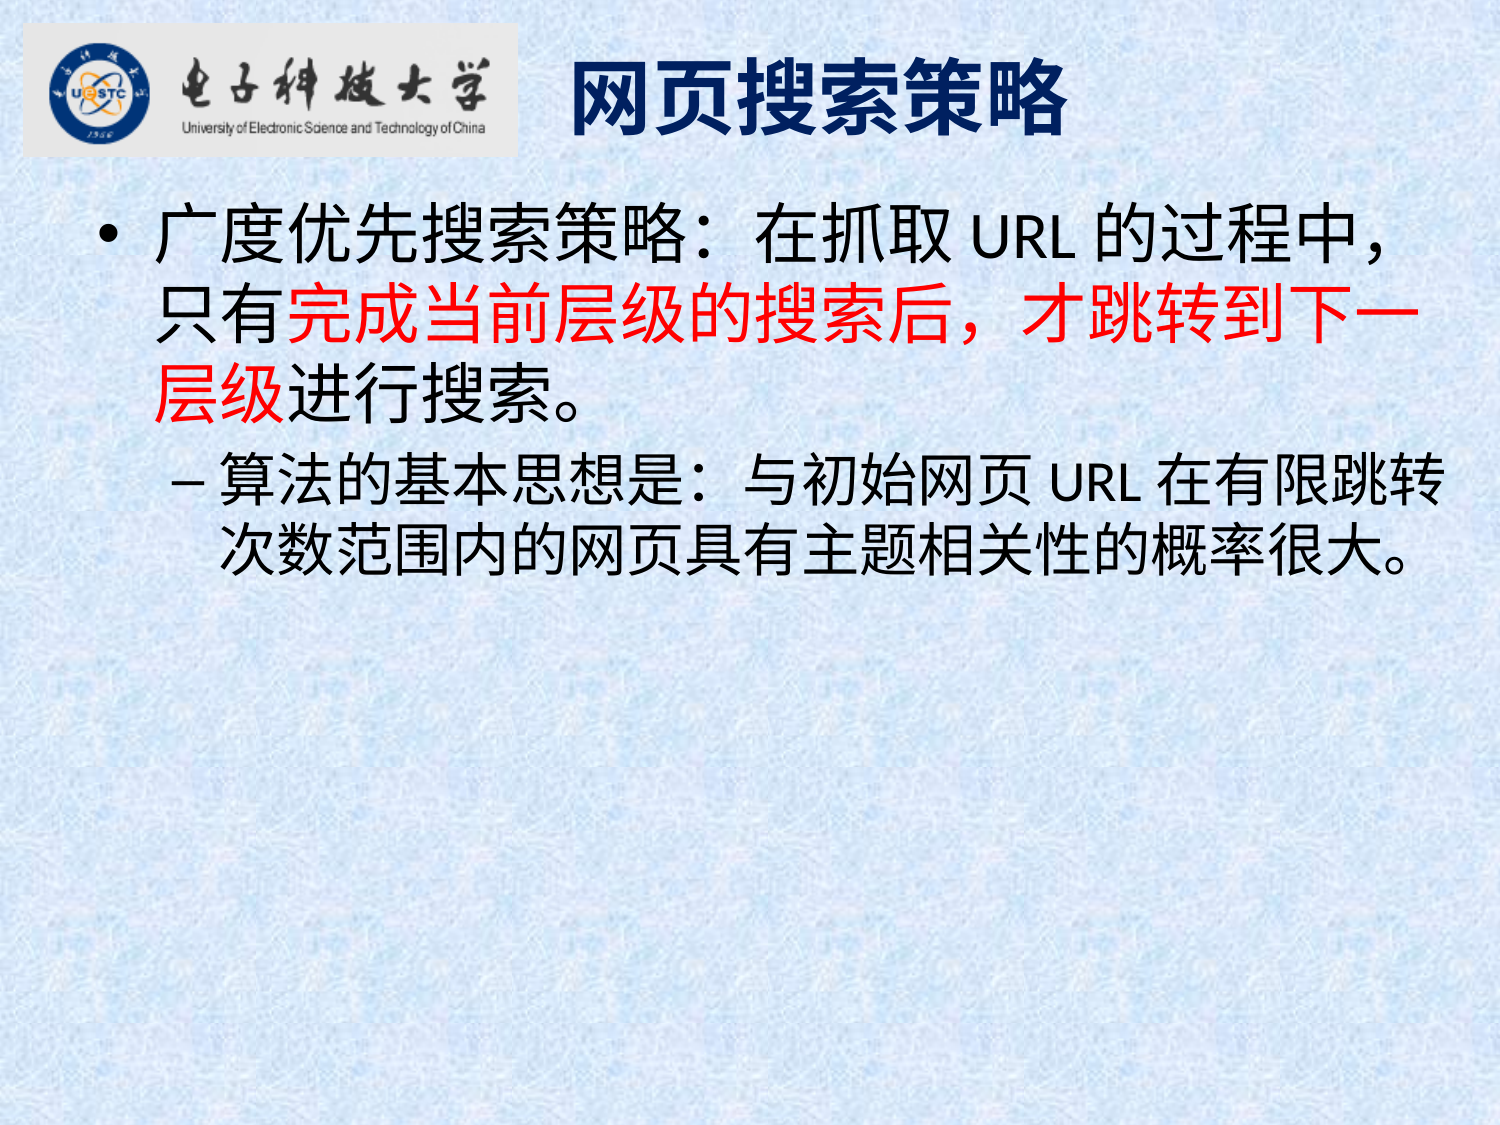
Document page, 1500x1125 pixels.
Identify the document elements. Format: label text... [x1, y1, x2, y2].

text_box 网页搜索策略 [474, 37, 1163, 185]
picture [0, 0, 1500, 1125]
list 广度优先搜索策略：在抓取URL的过程中，只有完成当前层级的搜索后，才跳转到下一层级进行搜索。 算法的基本思想是：与初始网页URL在有限跳转次数范围内的网页具有主题相关性的概率很大。 [82, 184, 1500, 1069]
